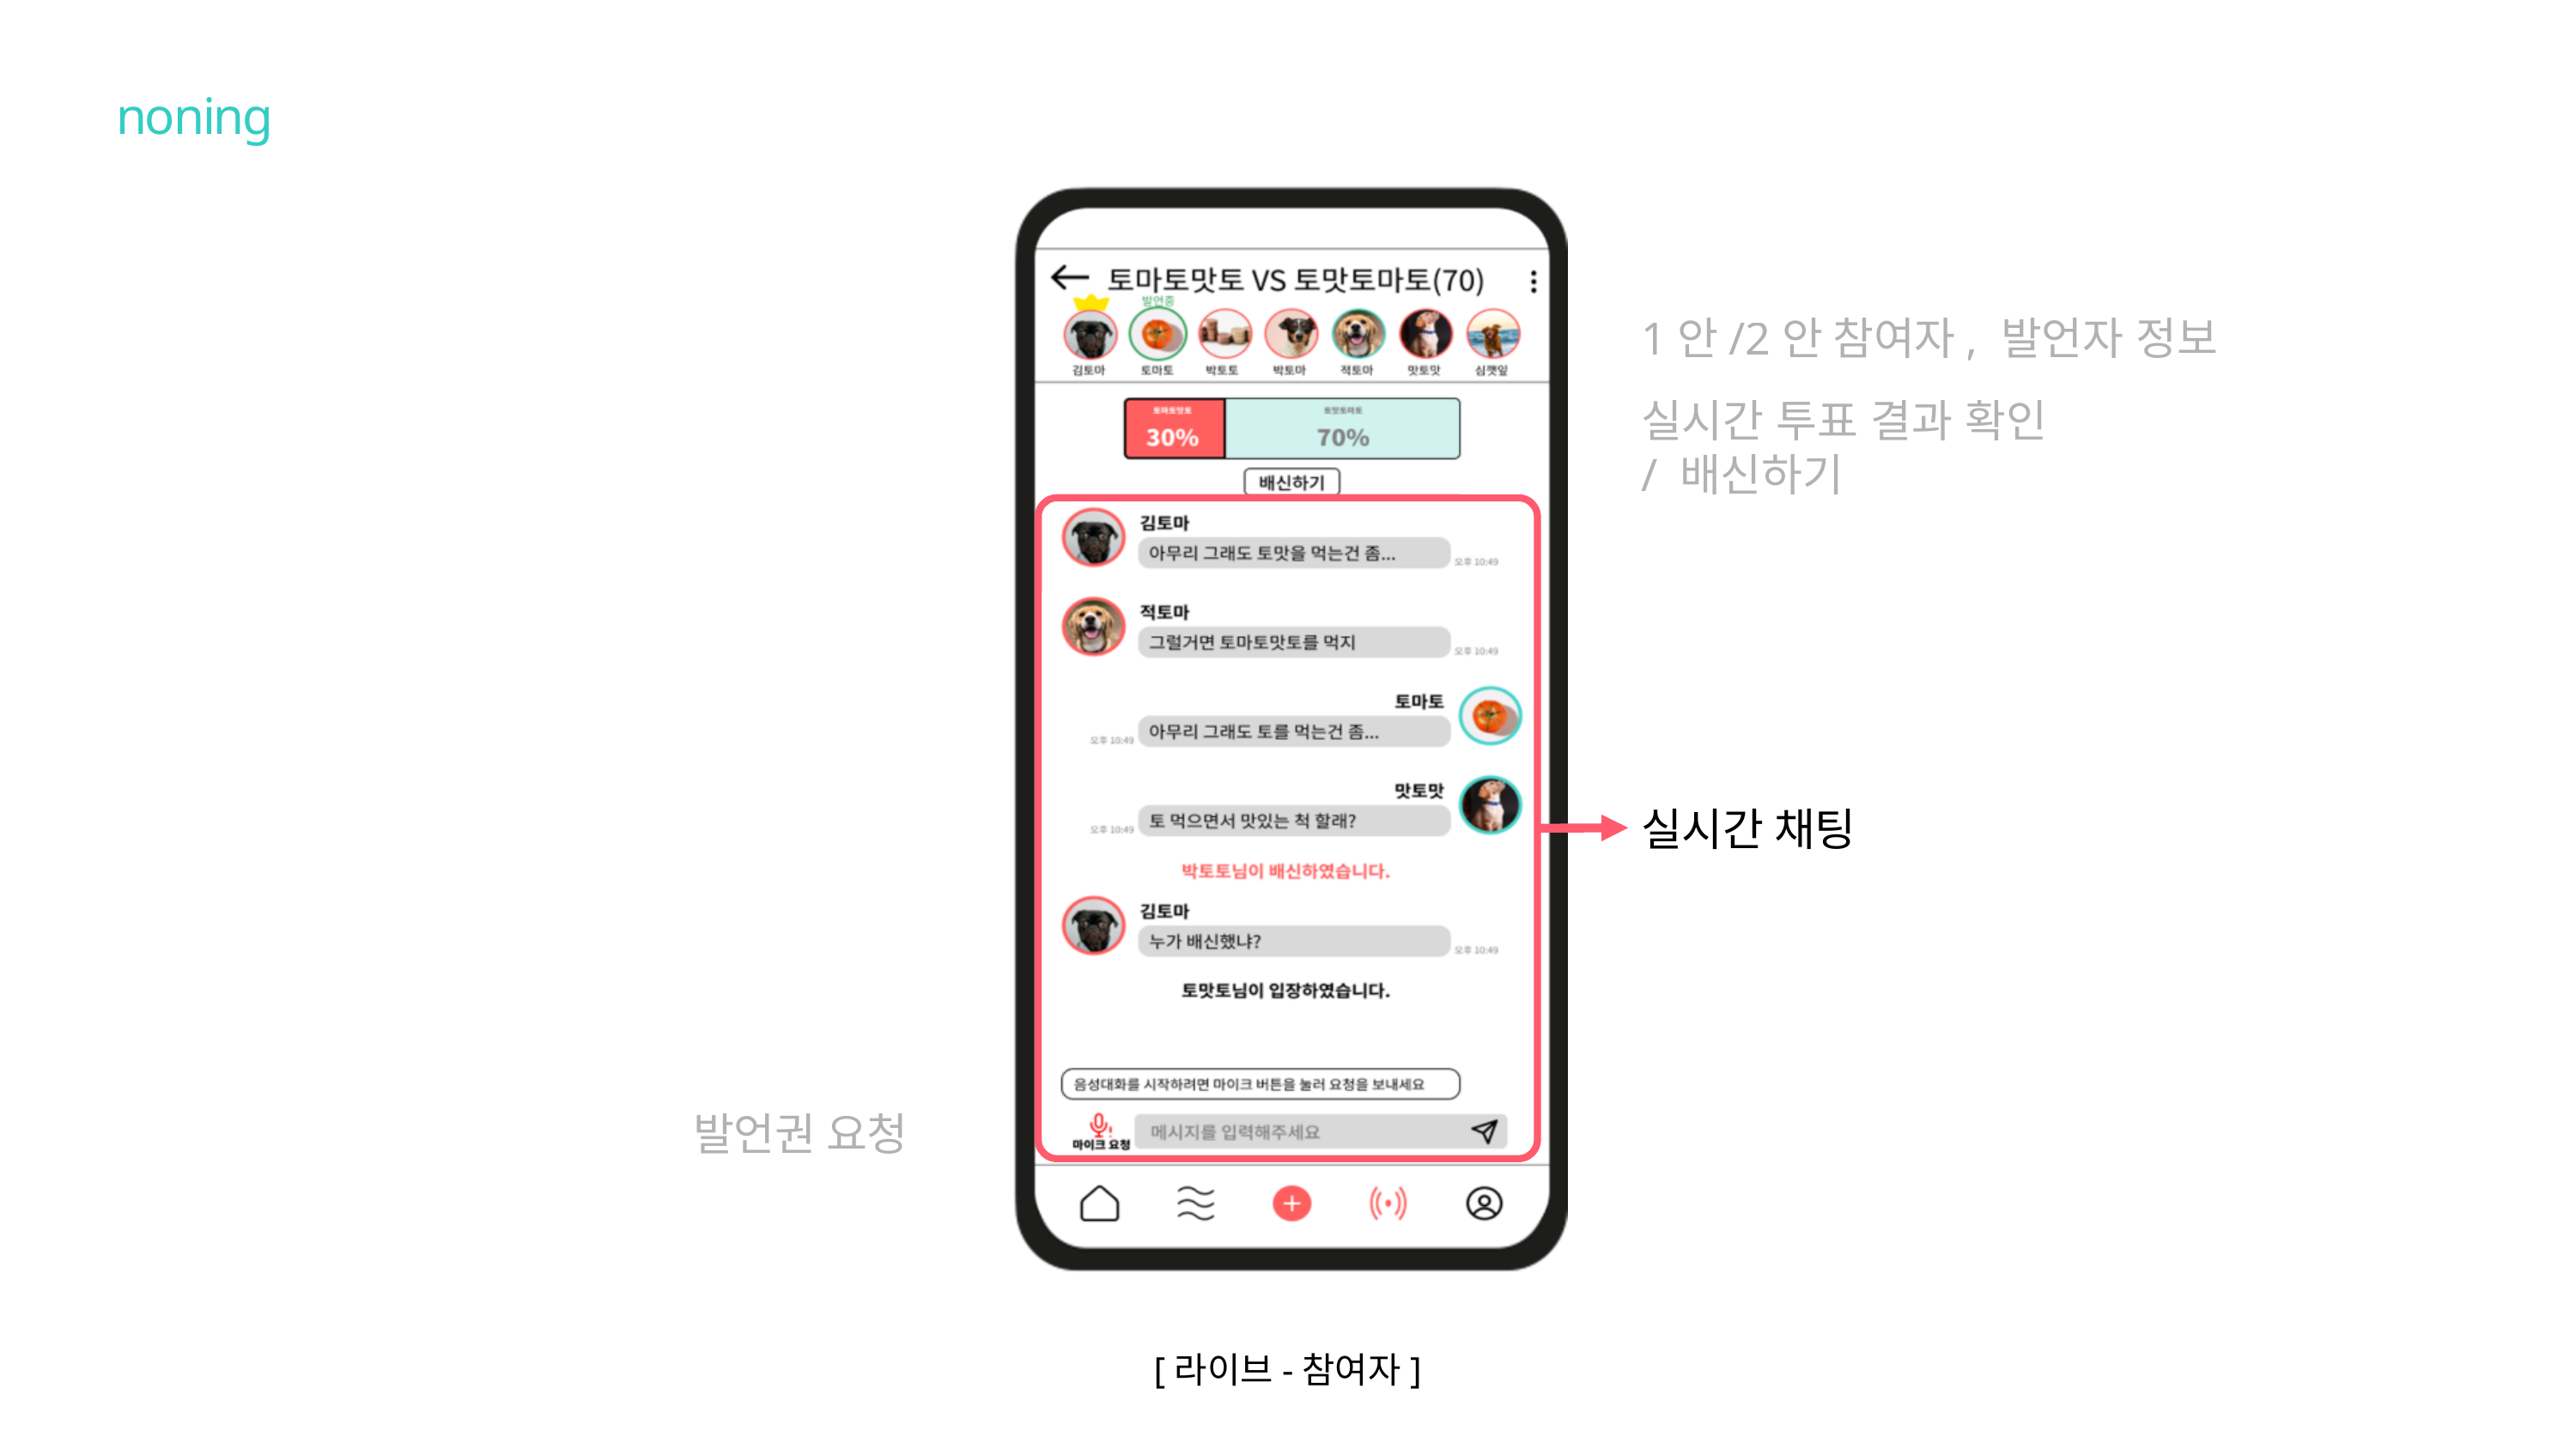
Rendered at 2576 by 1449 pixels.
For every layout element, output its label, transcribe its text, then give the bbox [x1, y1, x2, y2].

text_box 1안/2안 참여자, 발언자 정보 [1628, 304, 2437, 371]
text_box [1008, 176, 1568, 1275]
text_box 실시간 채팅 [1628, 794, 2002, 861]
text_box [라이브-참여자] [1030, 1341, 1546, 1397]
text_box 발언권 요청 [627, 1100, 921, 1167]
text_box noning [103, 77, 323, 151]
text_box 실시간 투표 결과 확인 / 배신하기 [1628, 386, 2166, 506]
